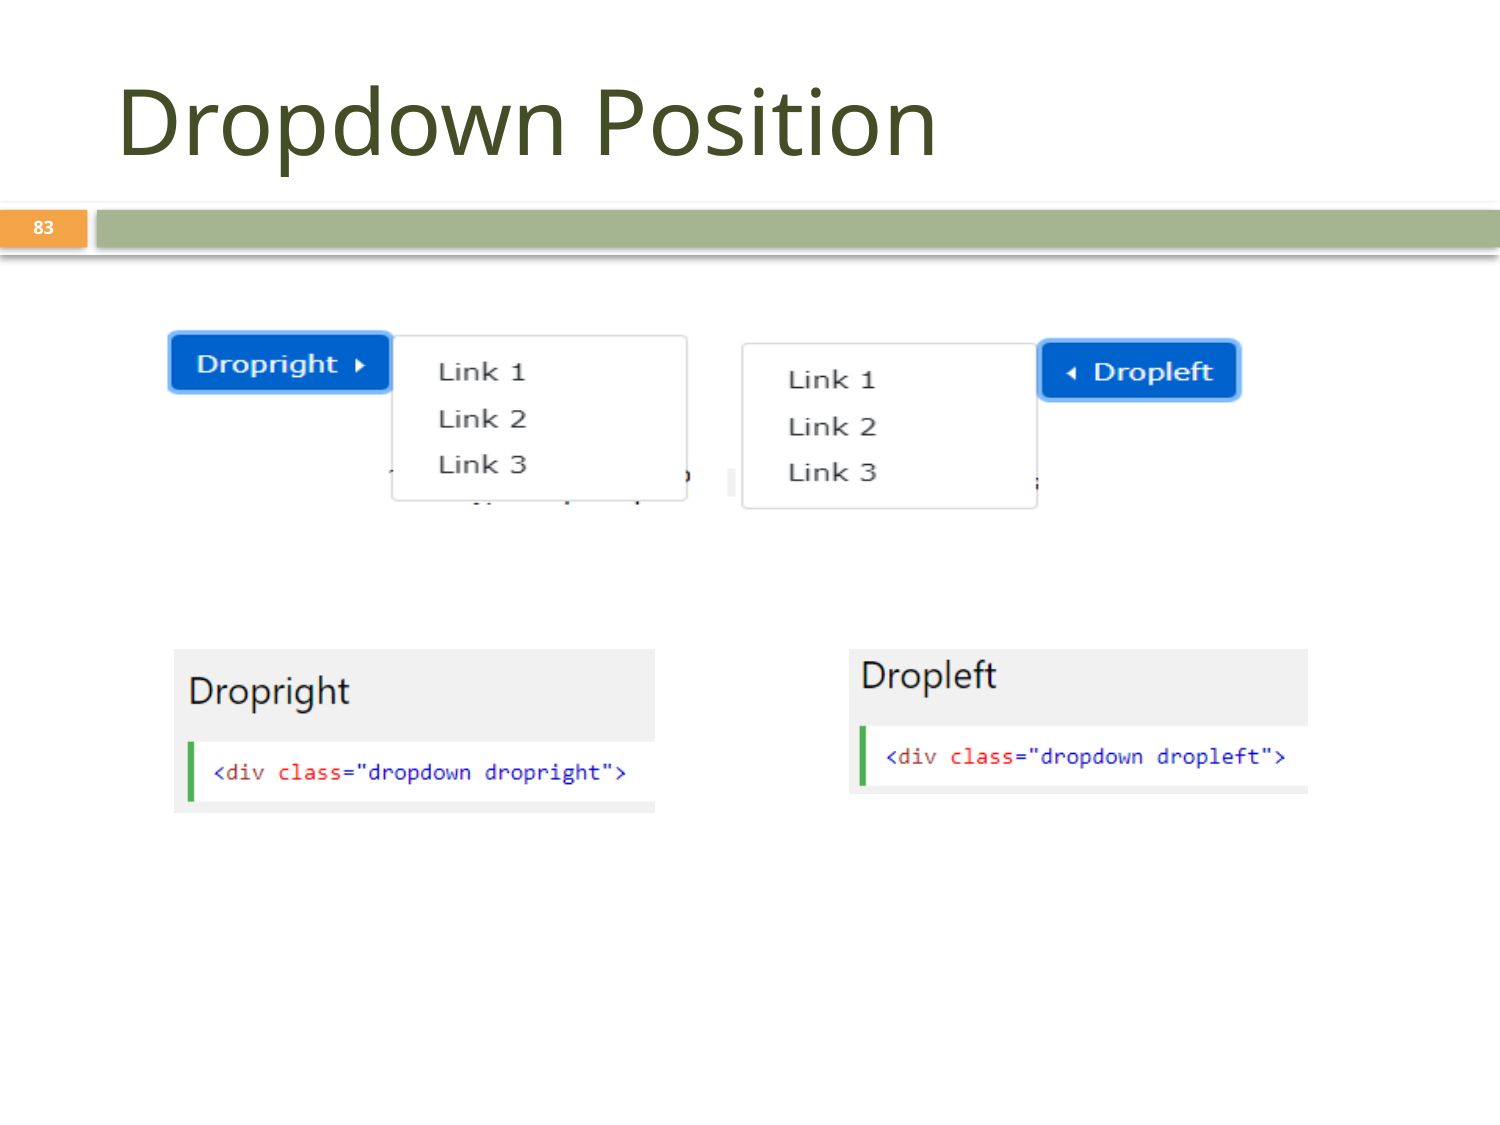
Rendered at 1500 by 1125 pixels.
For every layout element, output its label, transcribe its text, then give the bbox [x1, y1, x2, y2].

picture [849, 649, 1308, 794]
picture [162, 299, 1288, 607]
slide_number 83 [0, 208, 88, 249]
title Dropdown Position [100, 37, 1438, 200]
picture [174, 649, 655, 813]
